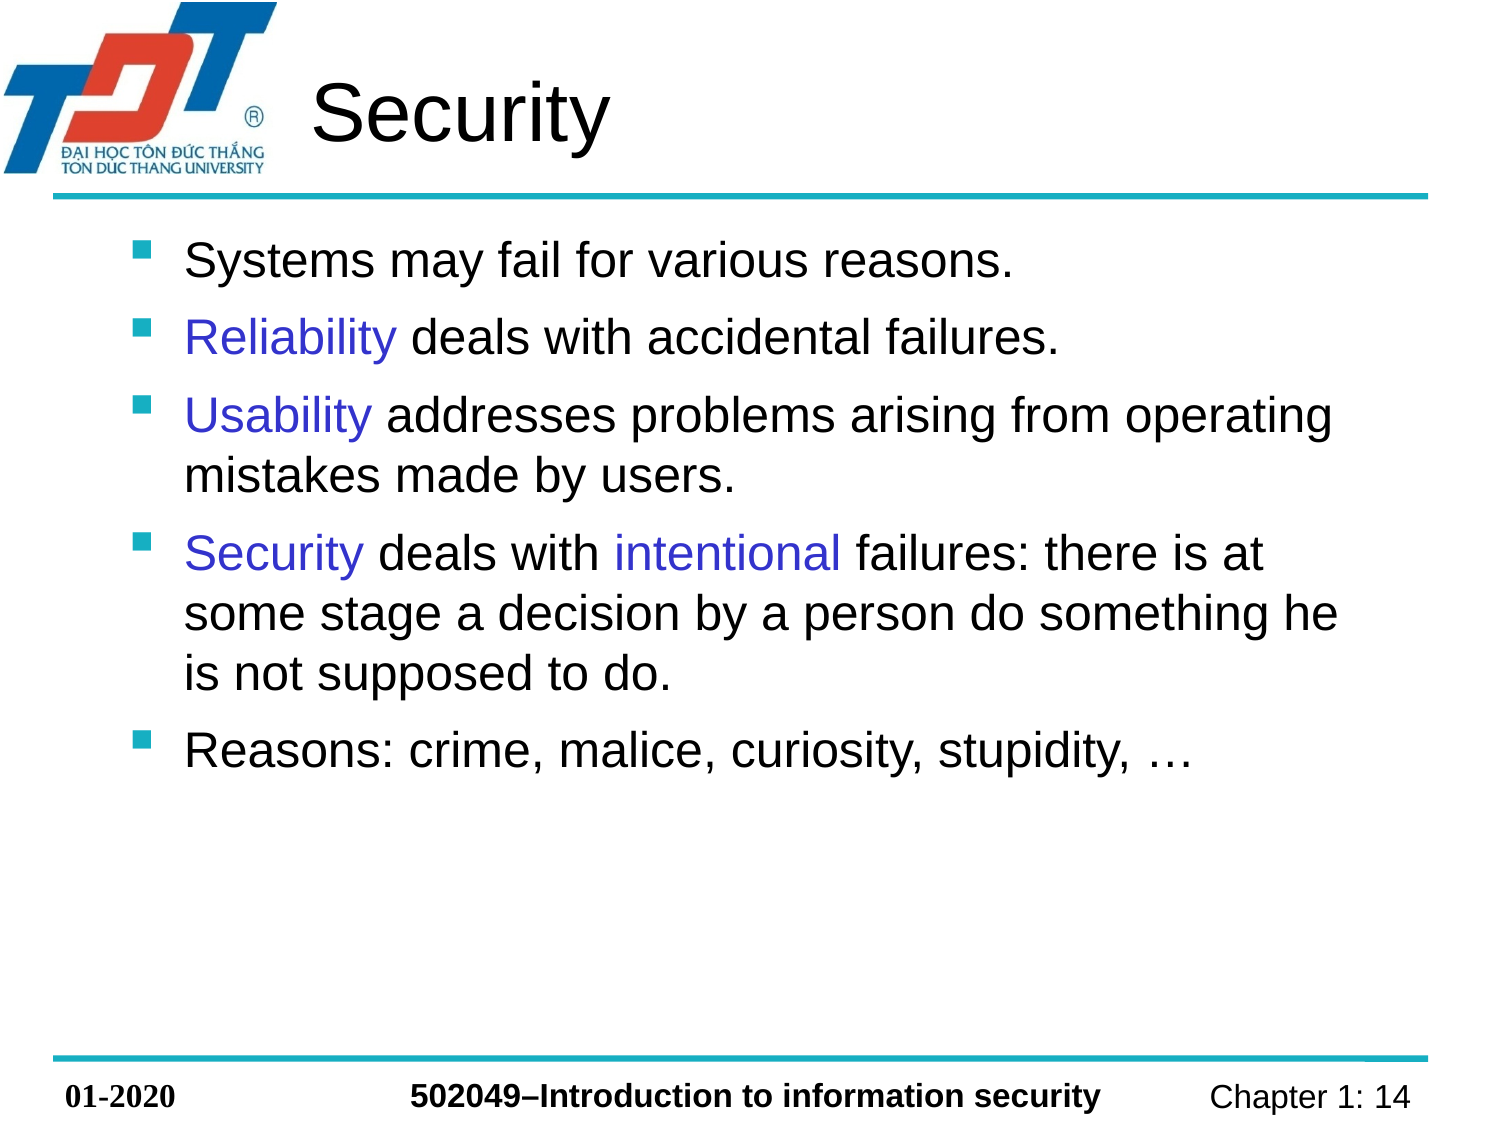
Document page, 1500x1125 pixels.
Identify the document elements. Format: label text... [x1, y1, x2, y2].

title Security [295, 42, 1500, 173]
picture [3, 2, 277, 174]
list Systems may fail for various reasons. Reliability deals with accidental failures. Usability addresses problems arising from operating mistakes made by users. Security deals with intentional failures: there is at some stage a decision by a person do something he is not supposed to do. Reasons: crime, malice, curiosity, stupidity, … [112, 220, 1388, 1035]
